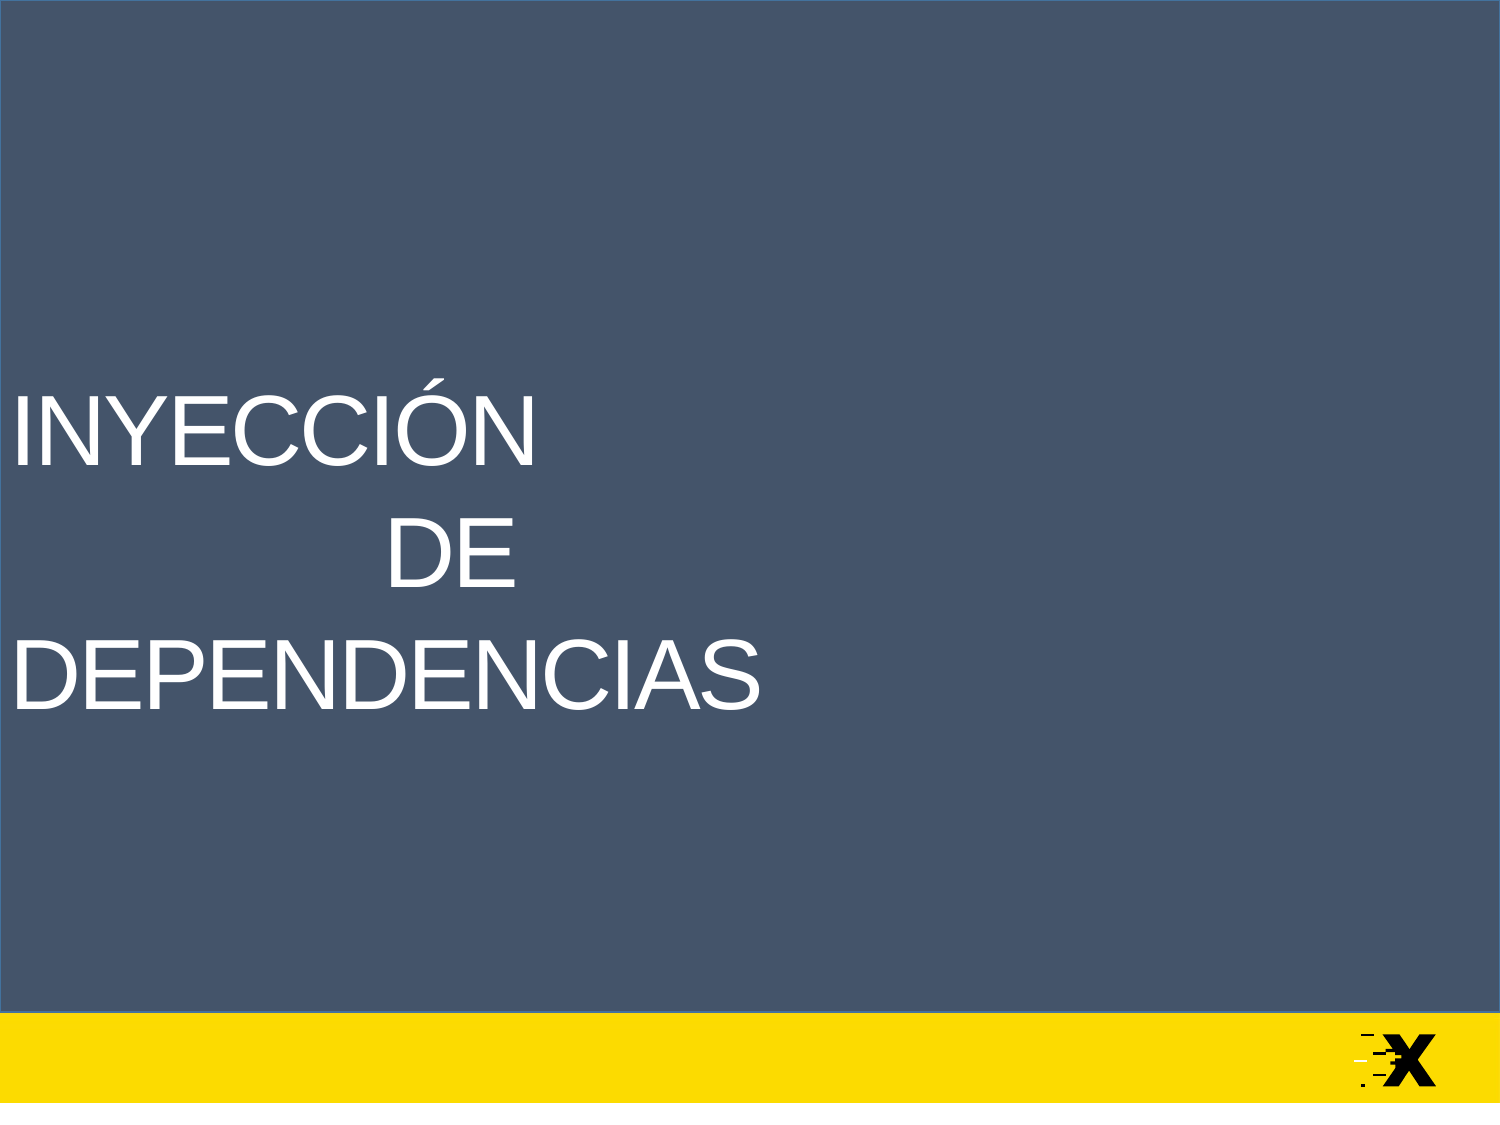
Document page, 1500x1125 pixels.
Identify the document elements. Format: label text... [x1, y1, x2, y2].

text_box INYECCIÓN DE DEPENDENCIAS [0, 358, 933, 737]
picture [0, 1013, 1500, 1103]
